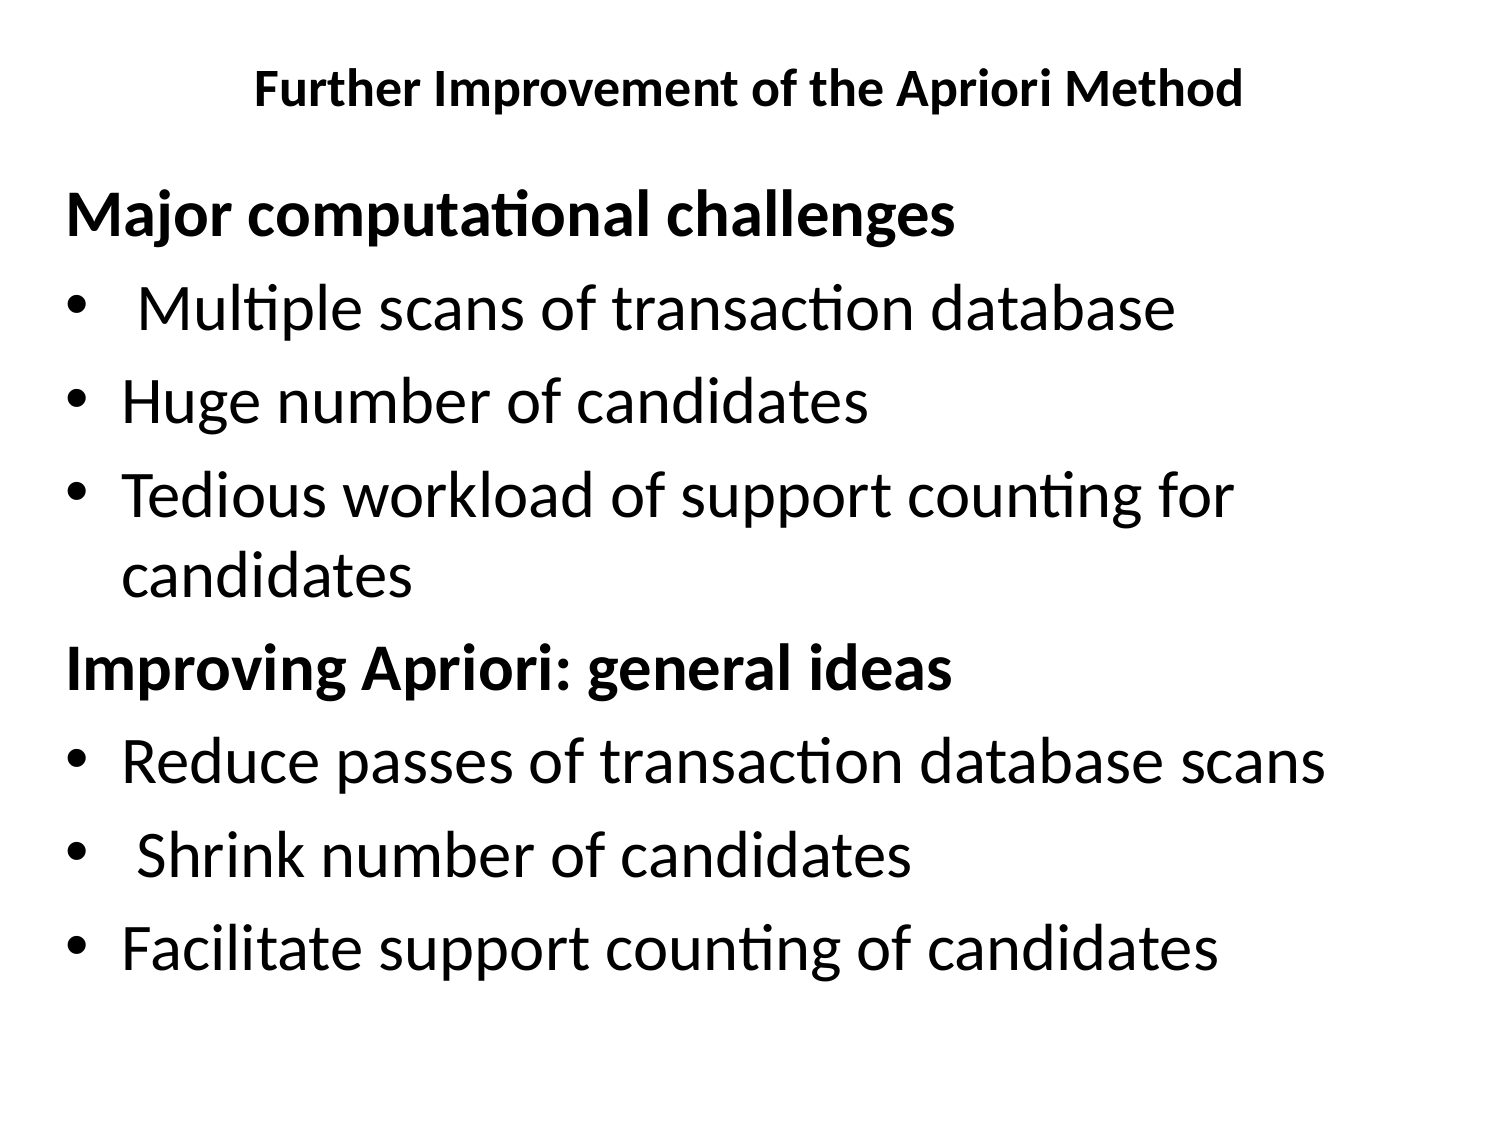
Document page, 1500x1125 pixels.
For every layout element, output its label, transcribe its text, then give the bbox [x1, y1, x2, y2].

list Major computational challenges Multiple scans of transaction database Huge number of candidates Tedious workload of support counting for candidates Improving Apriori: general ideas Reduce passes of transaction database scans Shrink number of candidates Facilitate support counting of candidates [50, 162, 1463, 1005]
title Further Improvement of the Apriori Method [37, 45, 1463, 125]
